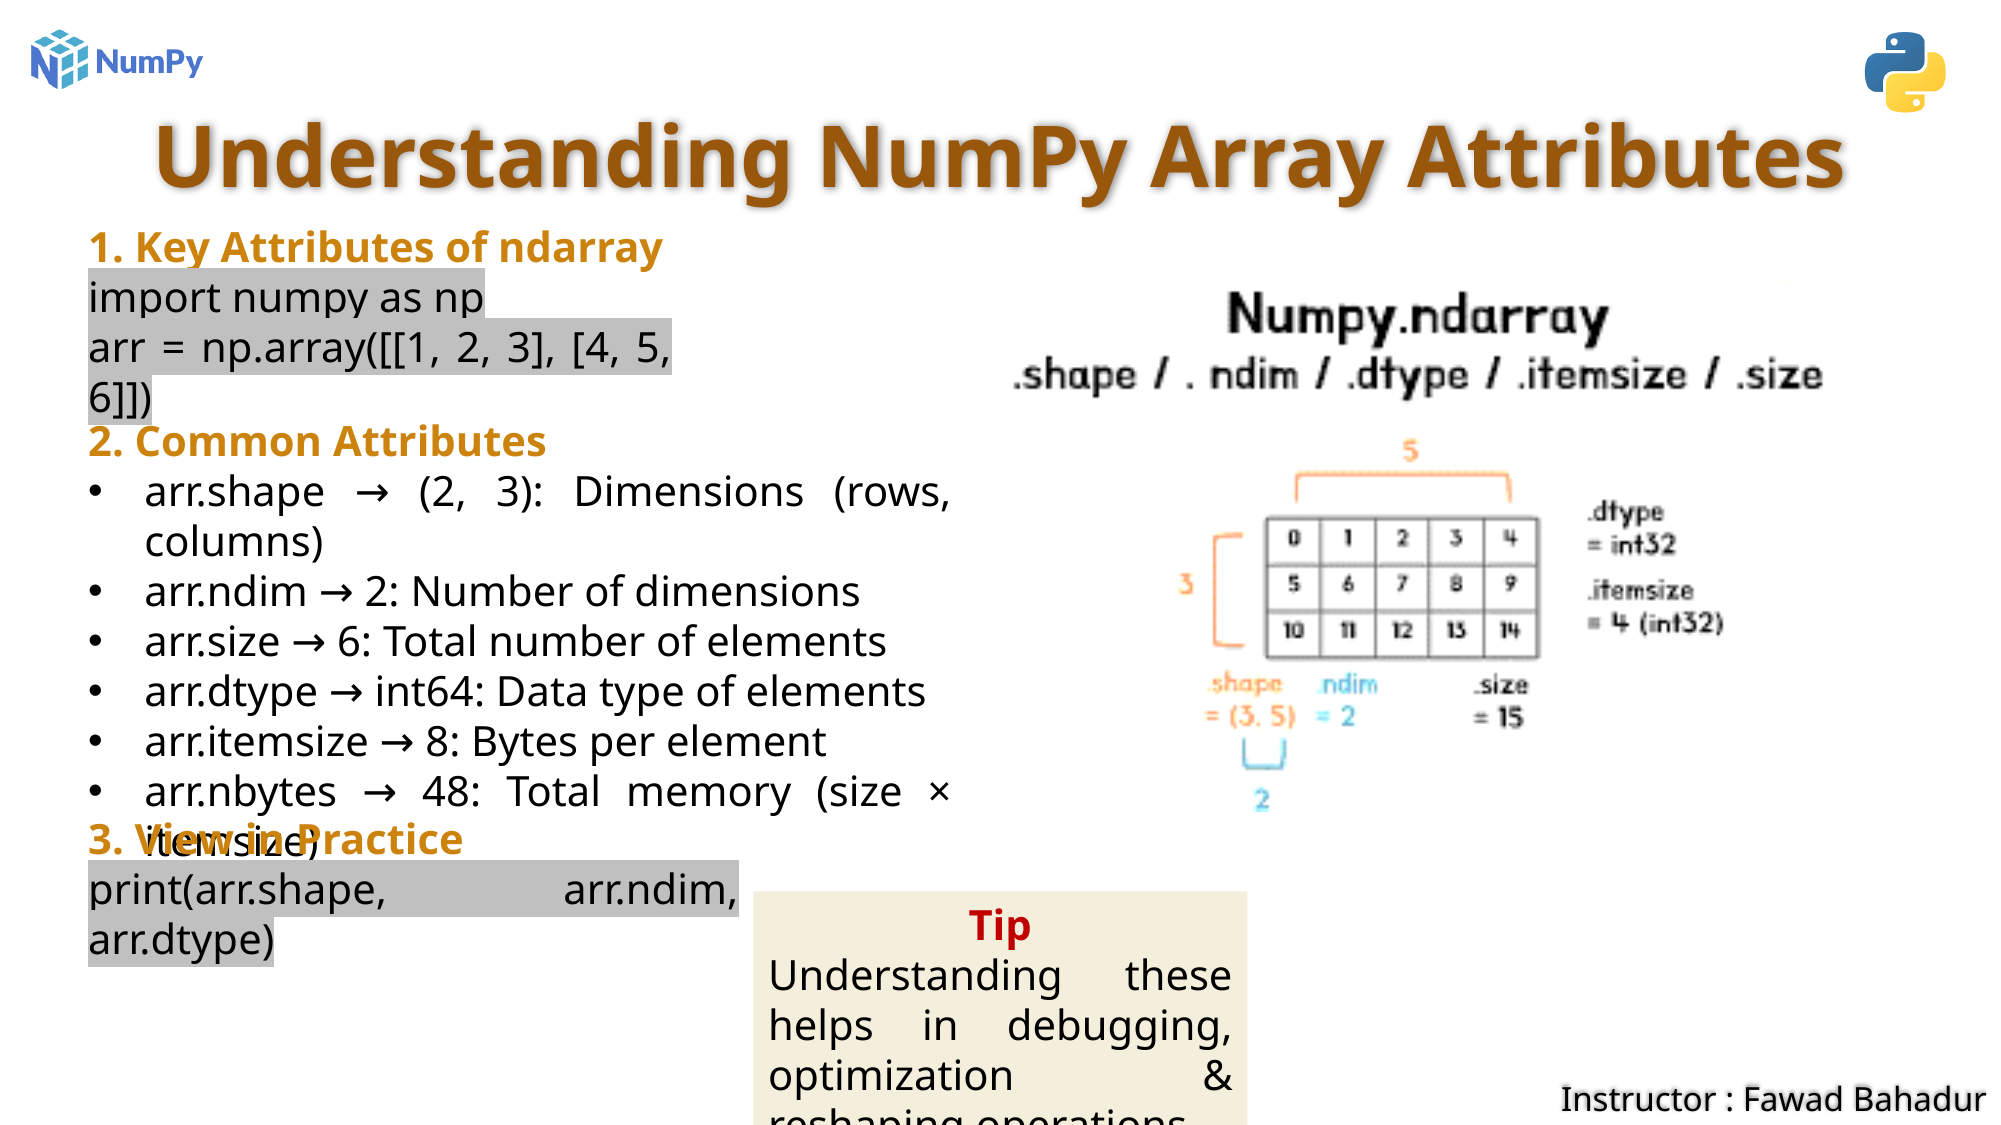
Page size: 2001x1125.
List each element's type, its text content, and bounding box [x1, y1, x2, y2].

picture [1845, 12, 1965, 132]
text_box 2. Common Attributes arr.shape → (2, 3): Dimensions (rows, columns) arr.ndim → 2: Number of dimensions arr.size → 6: Total number of elements arr.dtype → int64: Data type of elements arr.itemsize → 8: Bytes per element arr.nbytes → 48: Total memory (size × itemsize) [73, 407, 967, 873]
picture [1011, 281, 1829, 812]
picture [19, 15, 215, 104]
text_box 3. View in Practice print(arr.shape, arr.ndim, arr.dtype) [73, 805, 754, 970]
text_box Instructor : Fawad Bahadur [1527, 1067, 2000, 1125]
title Understanding NumPy Array Attributes [133, 18, 1867, 214]
text_box Tip Understanding these helps in debugging, optimization & reshaping operations. [753, 891, 1248, 1125]
text_box 1. Key Attributes of ndarray import numpy as np arr = np.array([[1, 2, 3], [4, 5, 6]]) [73, 213, 687, 407]
